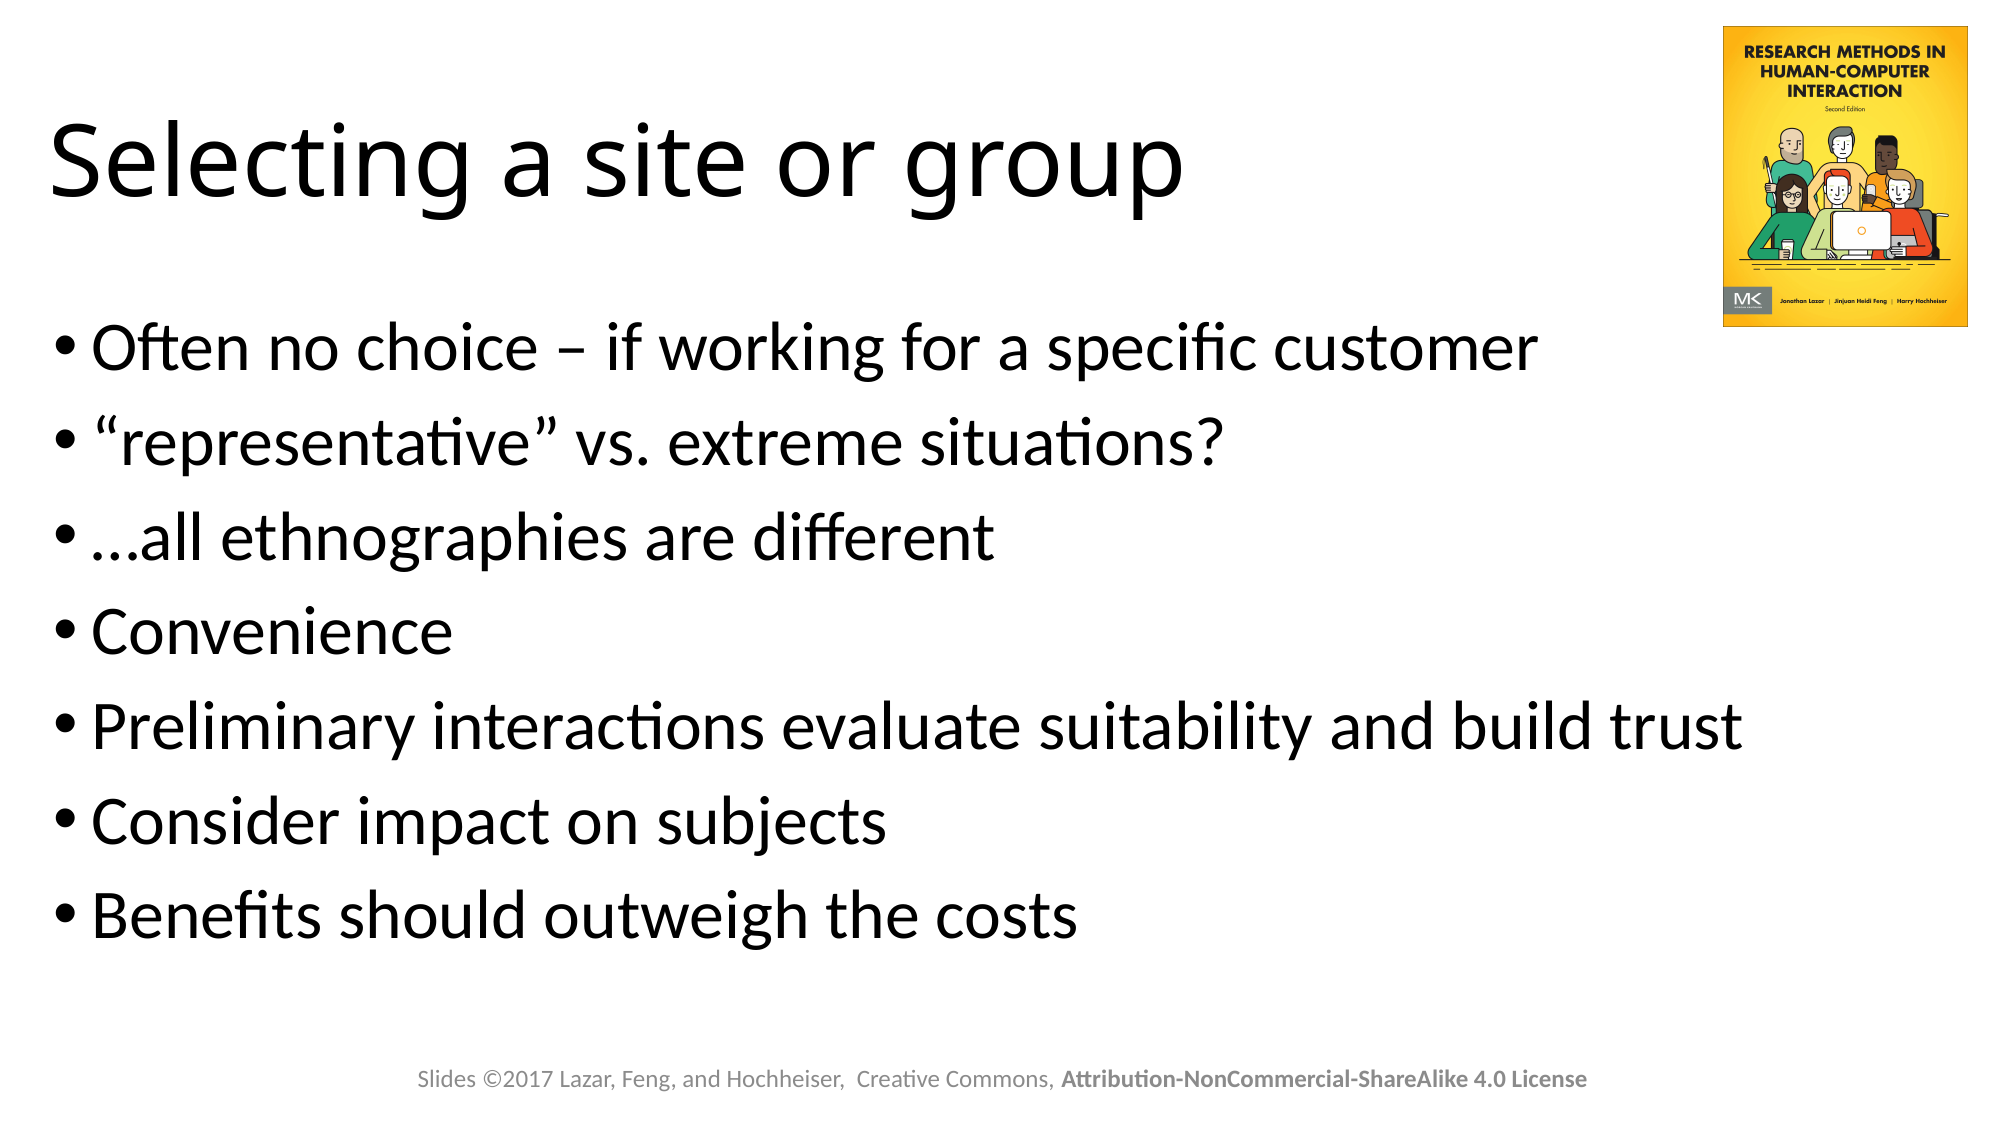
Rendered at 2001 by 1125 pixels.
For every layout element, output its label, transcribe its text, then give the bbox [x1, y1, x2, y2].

title Selecting a site or group [33, 55, 1759, 273]
picture [1723, 26, 1968, 327]
list Often no choice – if working for a specific customer “representative” vs. extreme situations? …all ethnographies are different Convenience Preliminary interactions evaluate suitability and build trust Consider impact on subjects Benefits should outweigh the costs [38, 303, 1764, 994]
